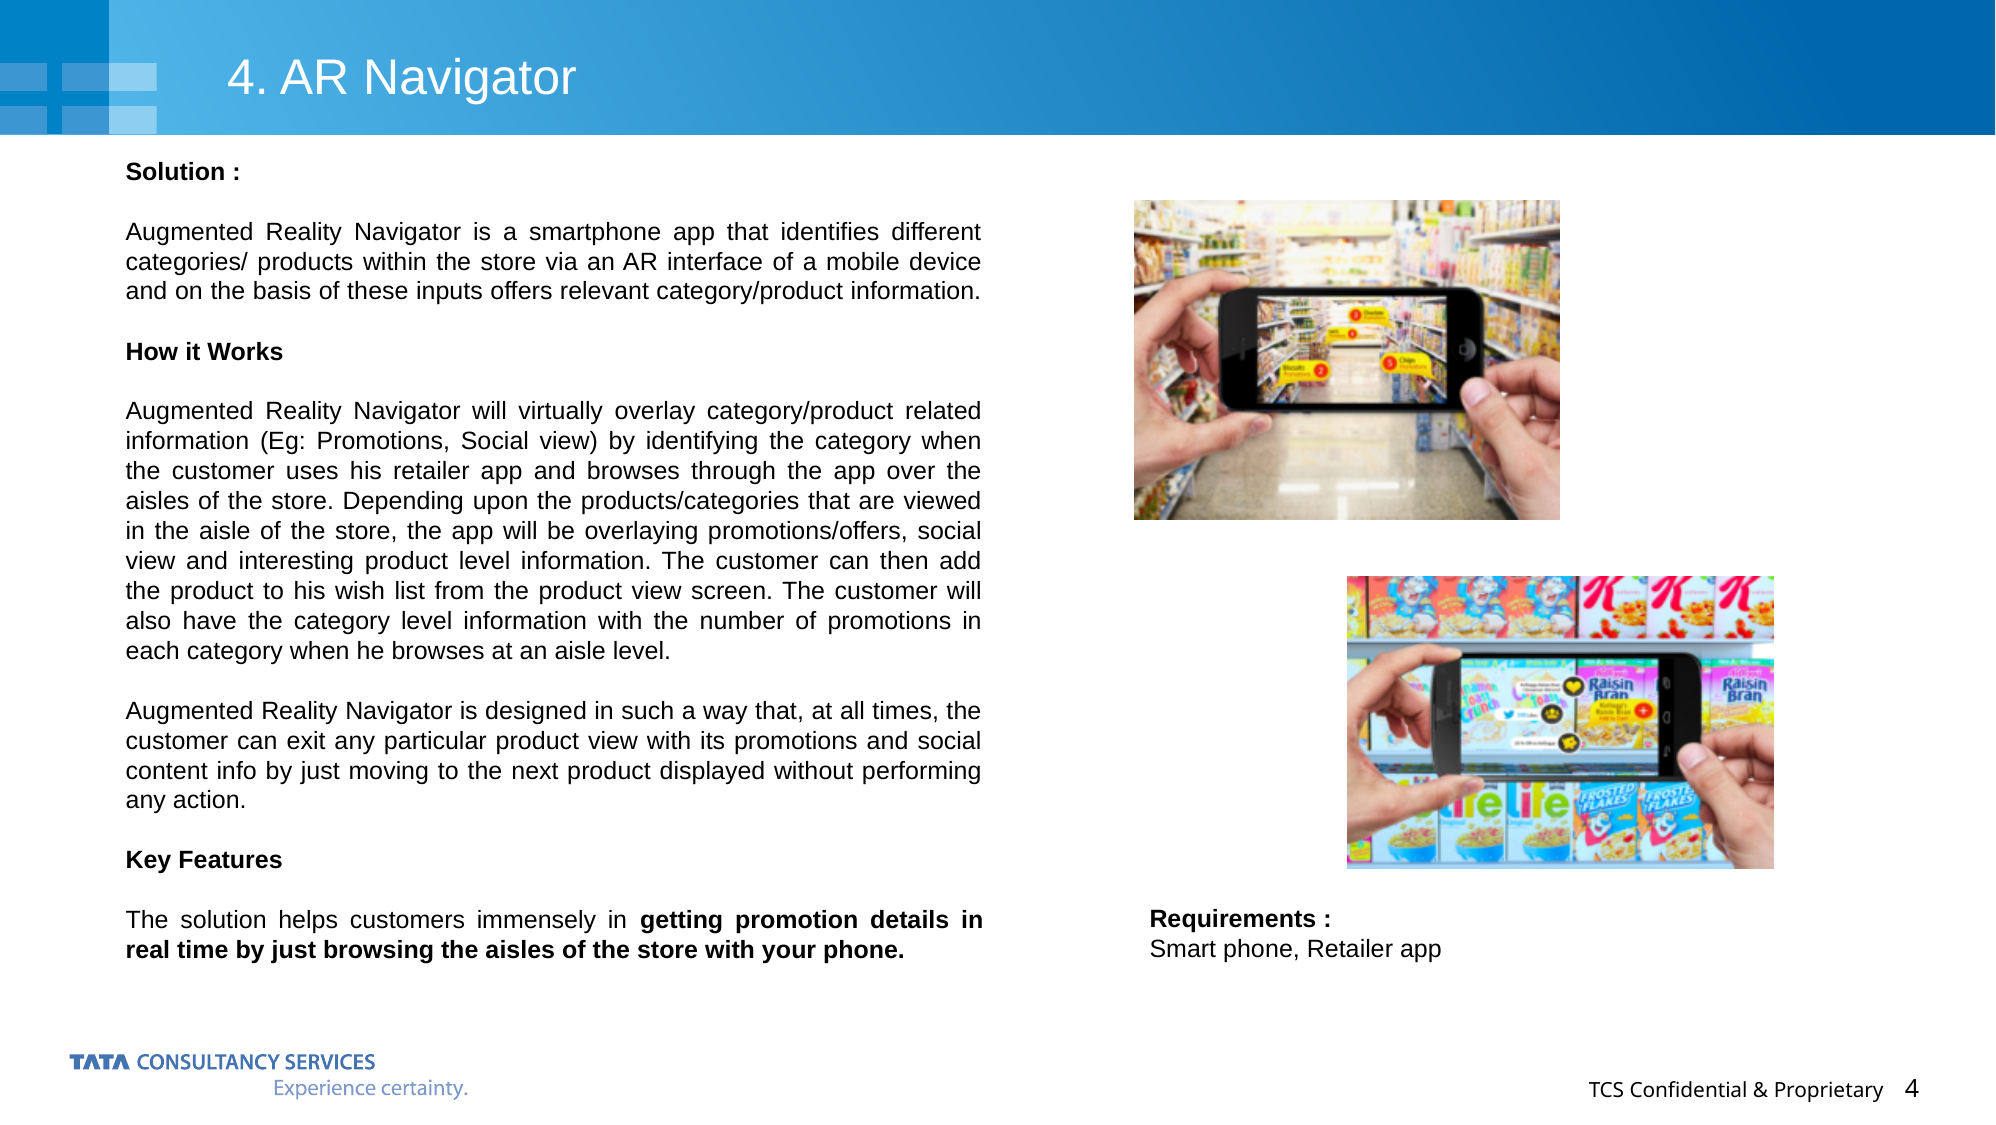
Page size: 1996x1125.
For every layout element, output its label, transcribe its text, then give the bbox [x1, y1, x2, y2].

text_box Requirements : Smart phone, Retailer app [1134, 895, 1499, 970]
picture [1134, 200, 1561, 520]
text_box Solution : Augmented Reality Navigator is a smartphone app that identifies different categories/ products within the store via an AR interface of a mobile device and on the basis of these inputs offers relevant category/product information. How it Works Augmented Reality Navigator will virtually overlay category/product related information (Eg: Promotions, Social view) by identifying the category when the customer uses his retailer app and browses through the app over the aisles of the store. Depending upon the products/categories that are viewed in the aisle of the store, the app will be overlaying promotions/offers, social view and interesting product level information. The customer can then add the product to his wish list from the product view screen. The customer will also have the category level information with the number of promotions in each category when he browses at an aisle level. Augmented Reality Navigator is designed in such a way that, at all times, the customer can exit any particular product view with its promotions and social content info by just moving to the next product displayed without performing any action. Key Features The solution helps customers immensely in getting promotion details in real time by just browsing the aisles of the store with your phone. [110, 147, 999, 972]
picture [1347, 576, 1774, 870]
text_box 4. AR Navigator [212, 37, 900, 113]
